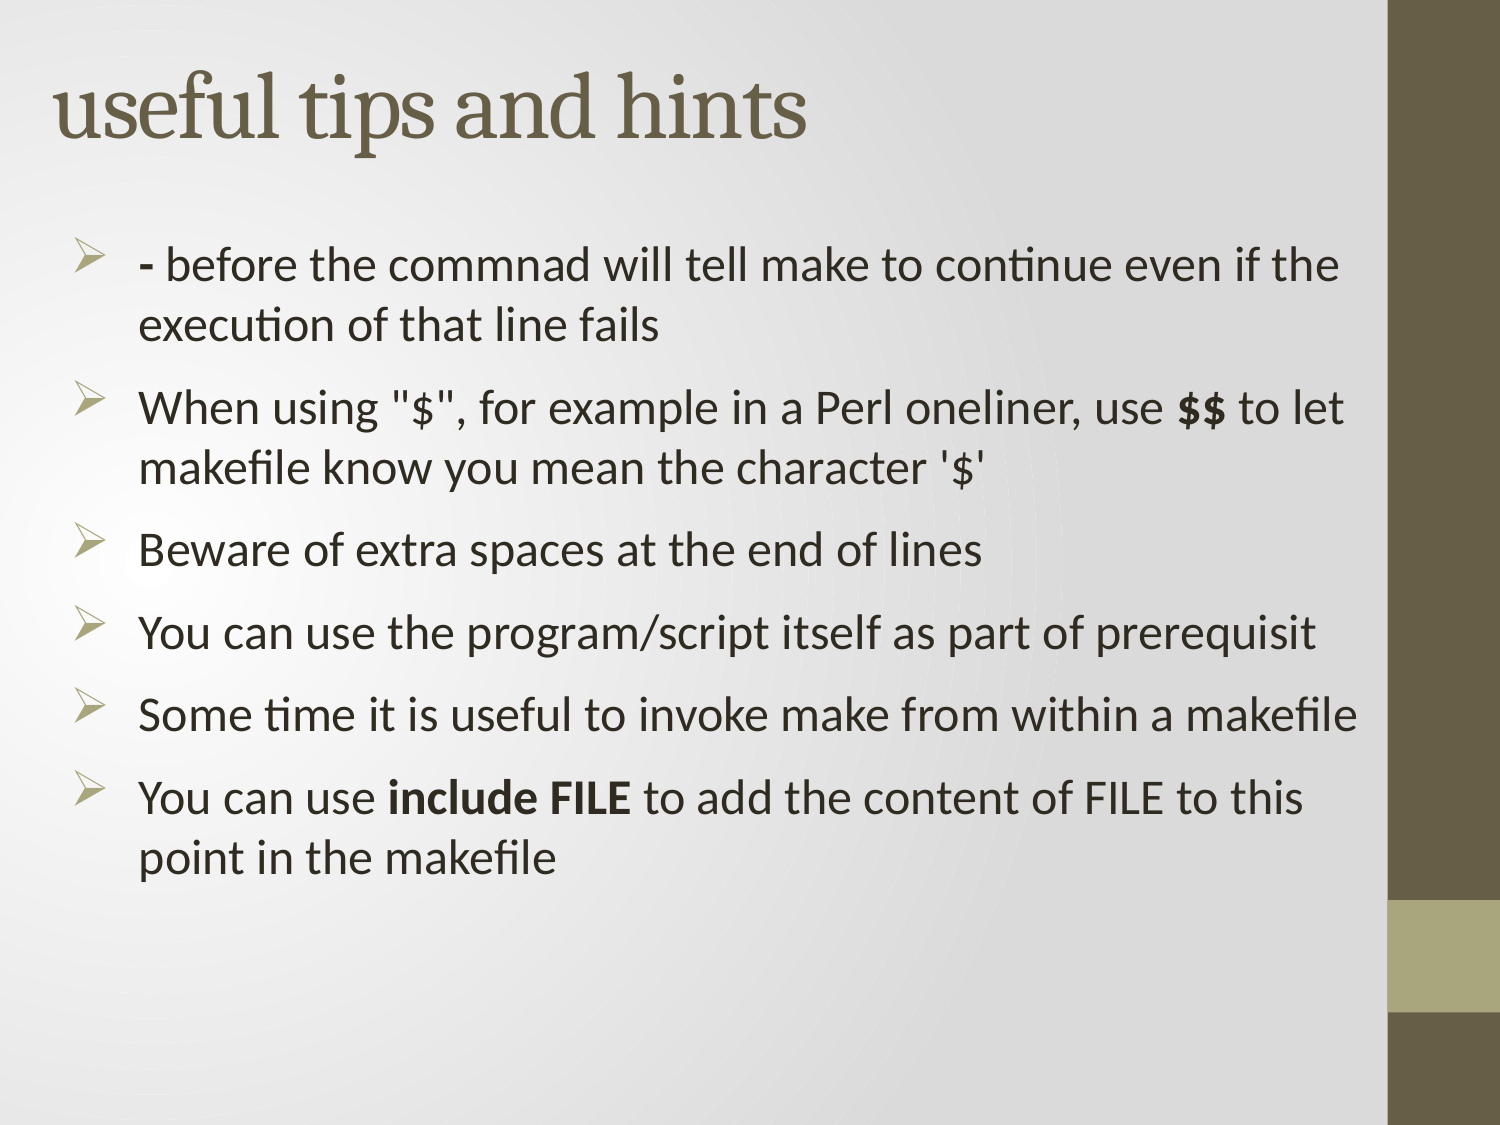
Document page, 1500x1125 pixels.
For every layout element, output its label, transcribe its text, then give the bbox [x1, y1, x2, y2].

title useful tips and hints [36, 6, 1287, 195]
list - before the commnad will tell make to continue even if the execution of that line fails When using "$", for example in a Perl oneliner, use $$ to let makefile know you mean the character '$' Beware of extra spaces at the end of lines You can use the program/script itself as part of prerequisit Some time it is useful to invoke make from within a makefile You can use include FILE to add the content of FILE to this point in the makefile [36, 224, 1389, 1052]
